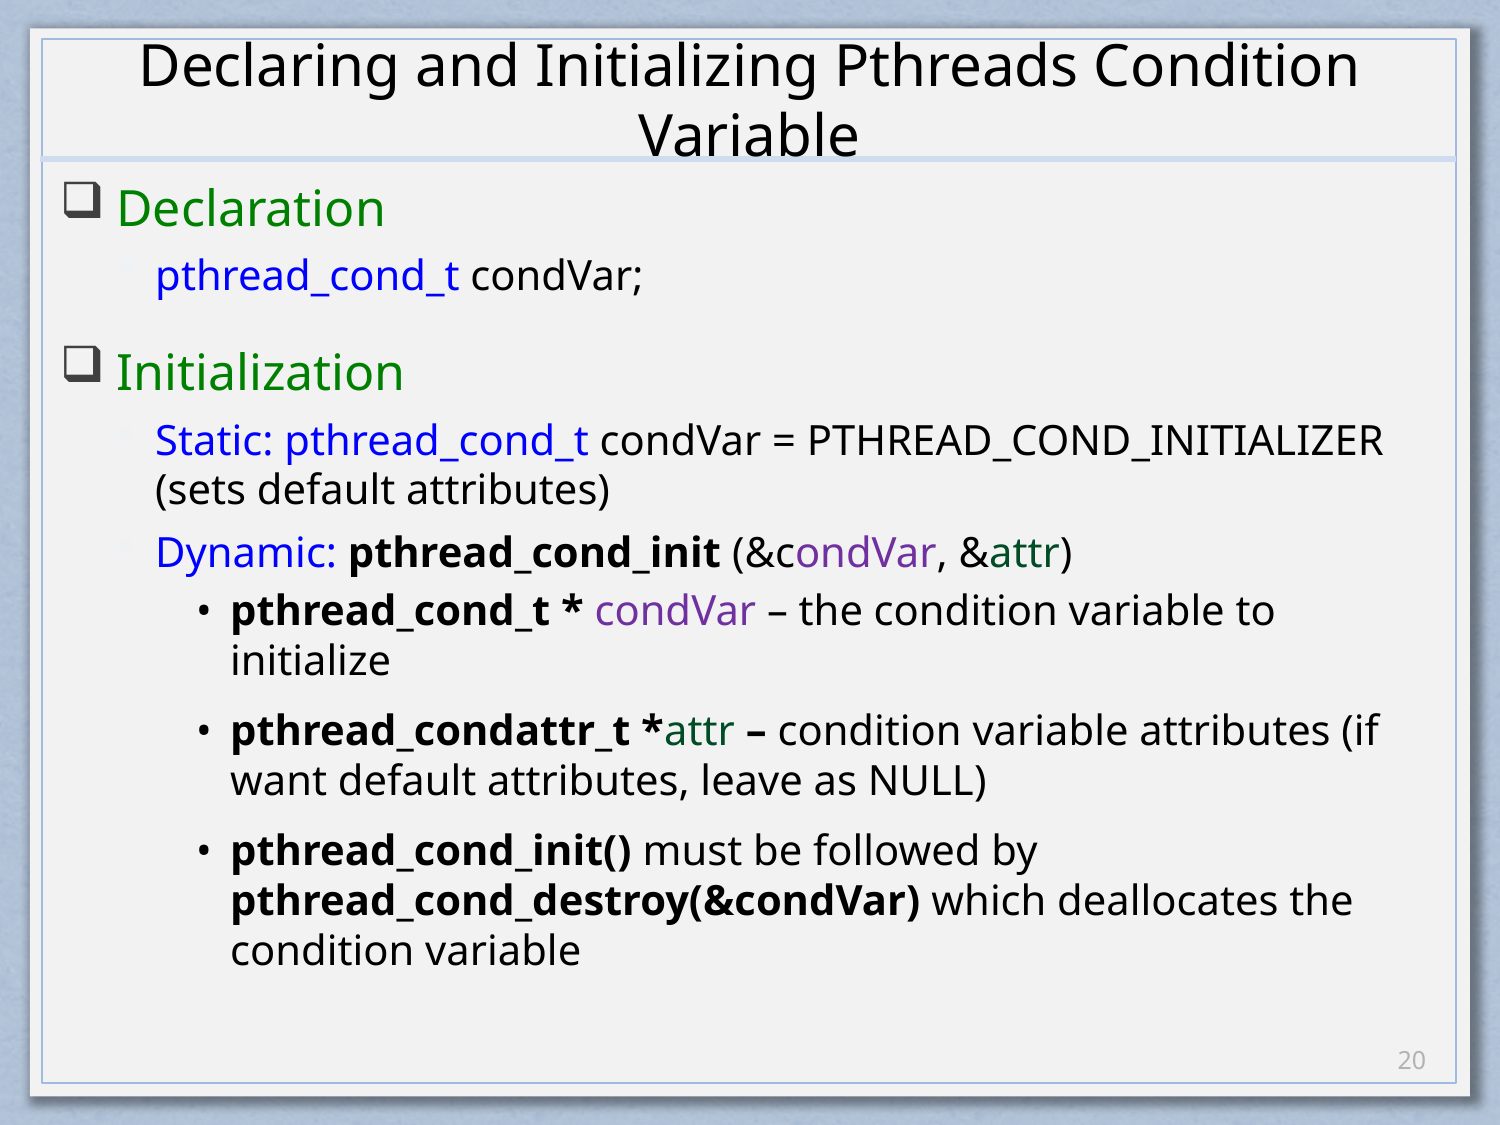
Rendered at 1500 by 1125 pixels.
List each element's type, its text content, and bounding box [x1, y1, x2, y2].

slide_number 19 [1367, 1045, 1457, 1079]
title Declaring and Initializing Pthreads Condition Variable [41, 40, 1457, 157]
list Declaration pthread_cond_t condVar; Initialization Static: pthread_cond_t condVar = PTHREAD_COND_INITIALIZER (sets default attributes) Dynamic: pthread_cond_init (&condVar, &attr) pthread_cond_t * condVar – the condition variable to initialize pthread_condattr_t *attr – condition variable attributes (if want default attributes, leave as NULL) pthread_cond_init() must be followed by pthread_cond_destroy(&condVar) which deallocates the condition variable [45, 168, 1455, 1037]
